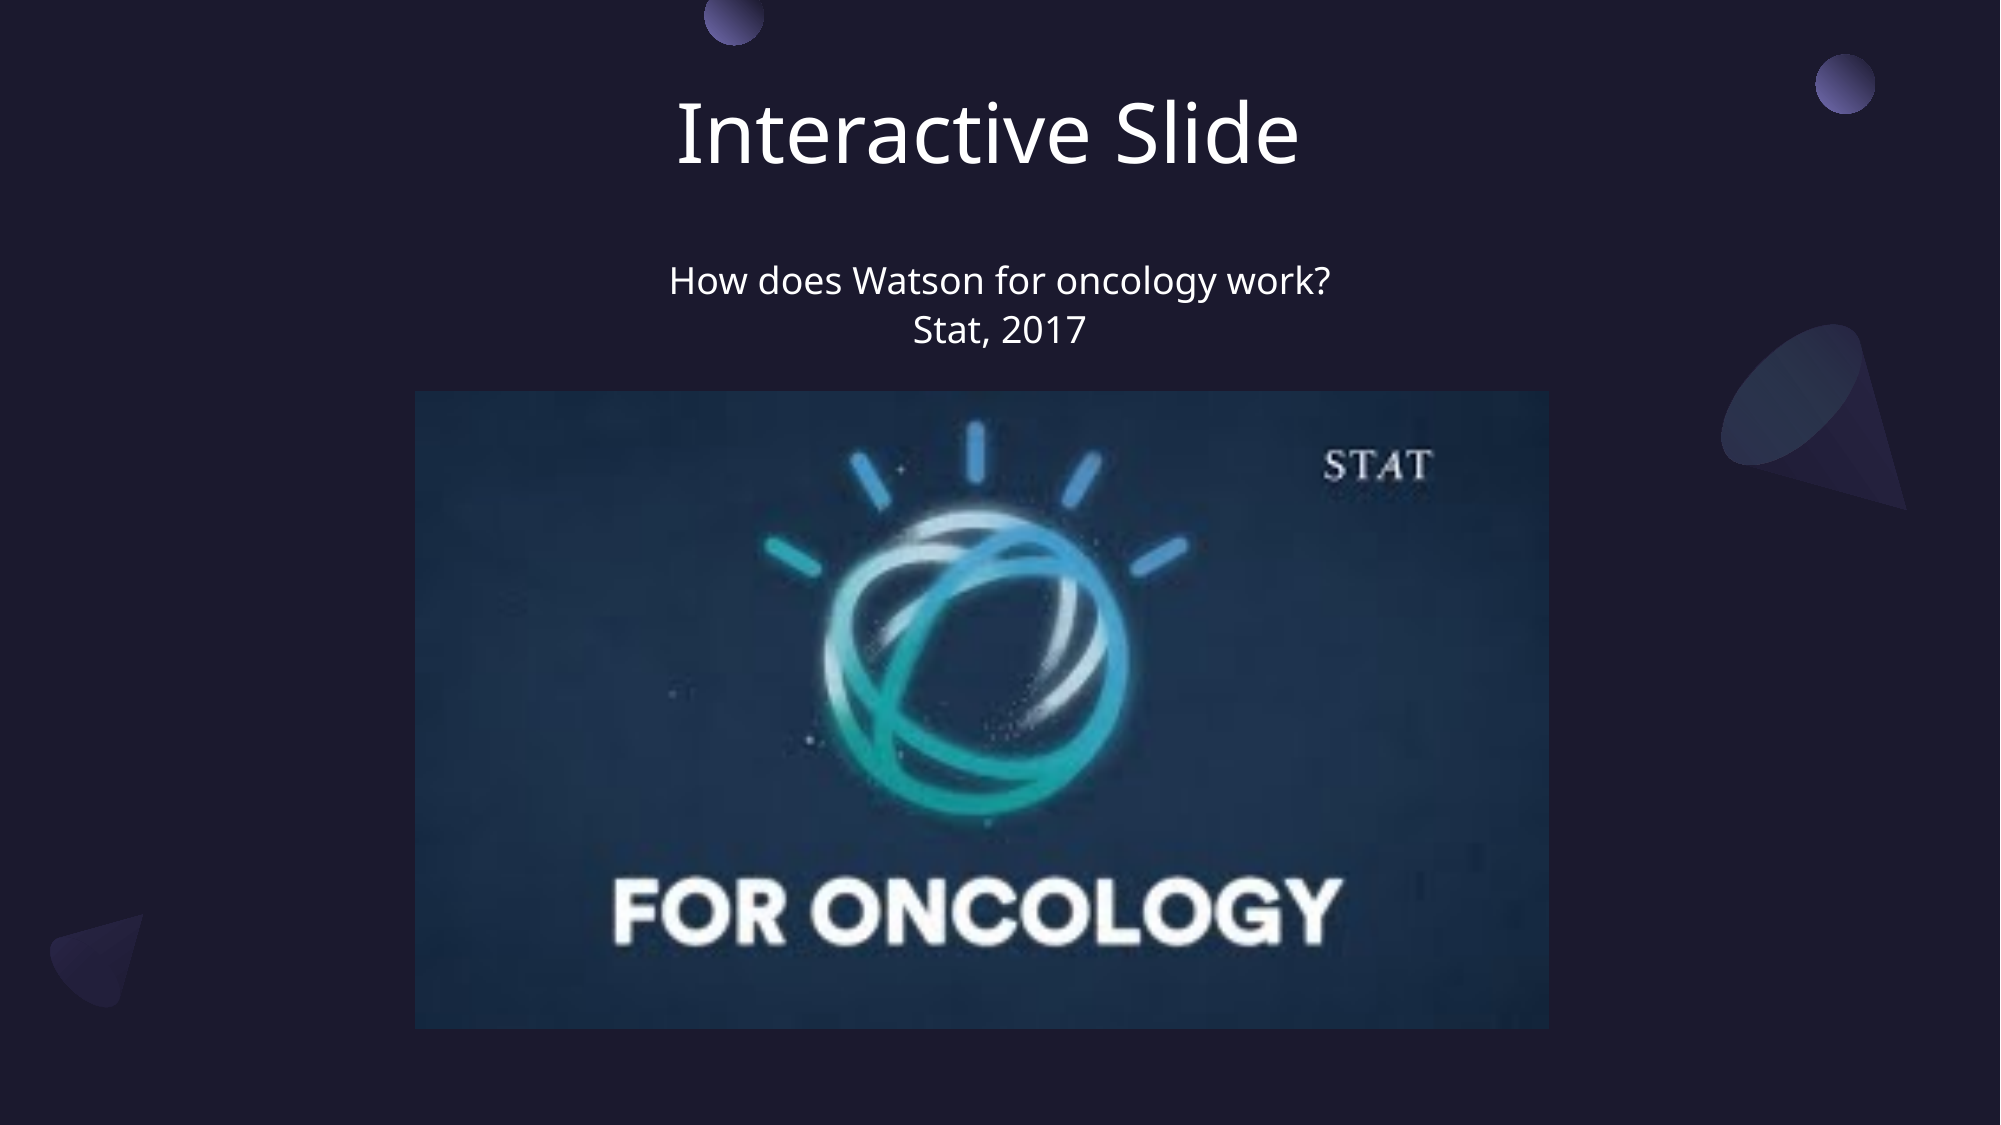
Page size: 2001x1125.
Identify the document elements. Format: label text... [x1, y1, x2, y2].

title Interactive Slide [90, 80, 1910, 299]
list How does Watson for oncology work? Stat, 2017 [562, 252, 1438, 389]
picture [415, 391, 1549, 1029]
